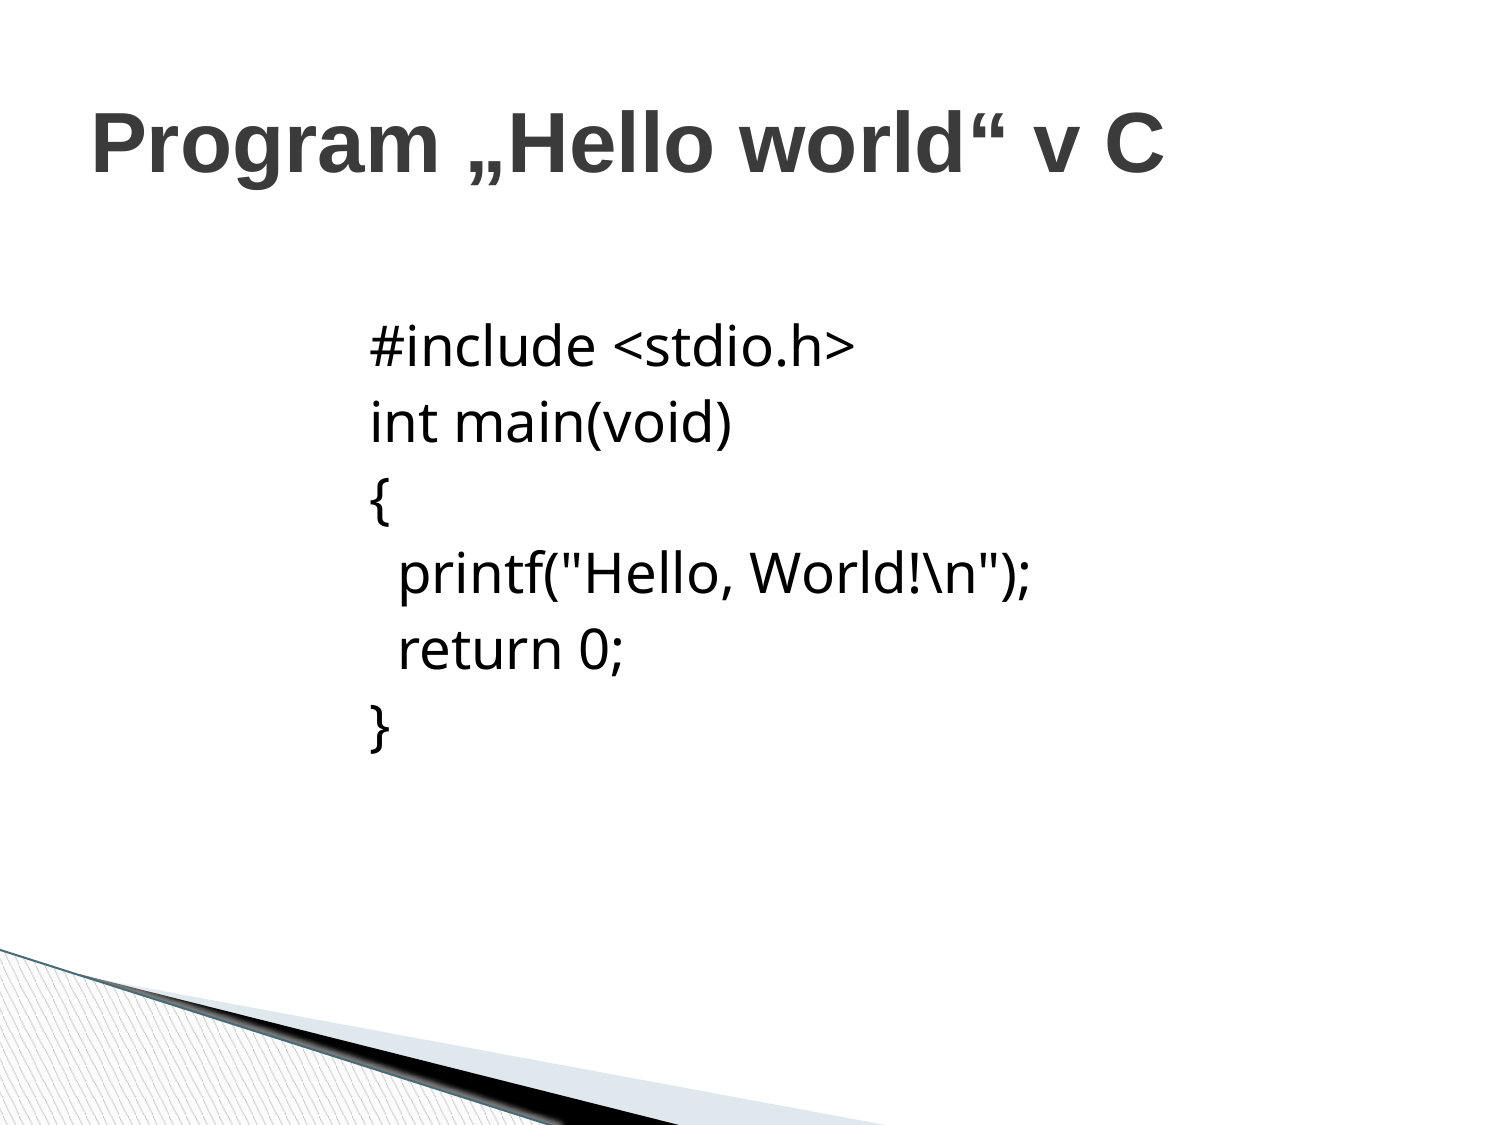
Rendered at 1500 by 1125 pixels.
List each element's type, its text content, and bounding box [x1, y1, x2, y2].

title Program „Hello world“ v C [75, 45, 1425, 233]
list #include <stdio.h> int main(void) { printf("Hello, World!\n"); return 0; } [336, 302, 1500, 1045]
